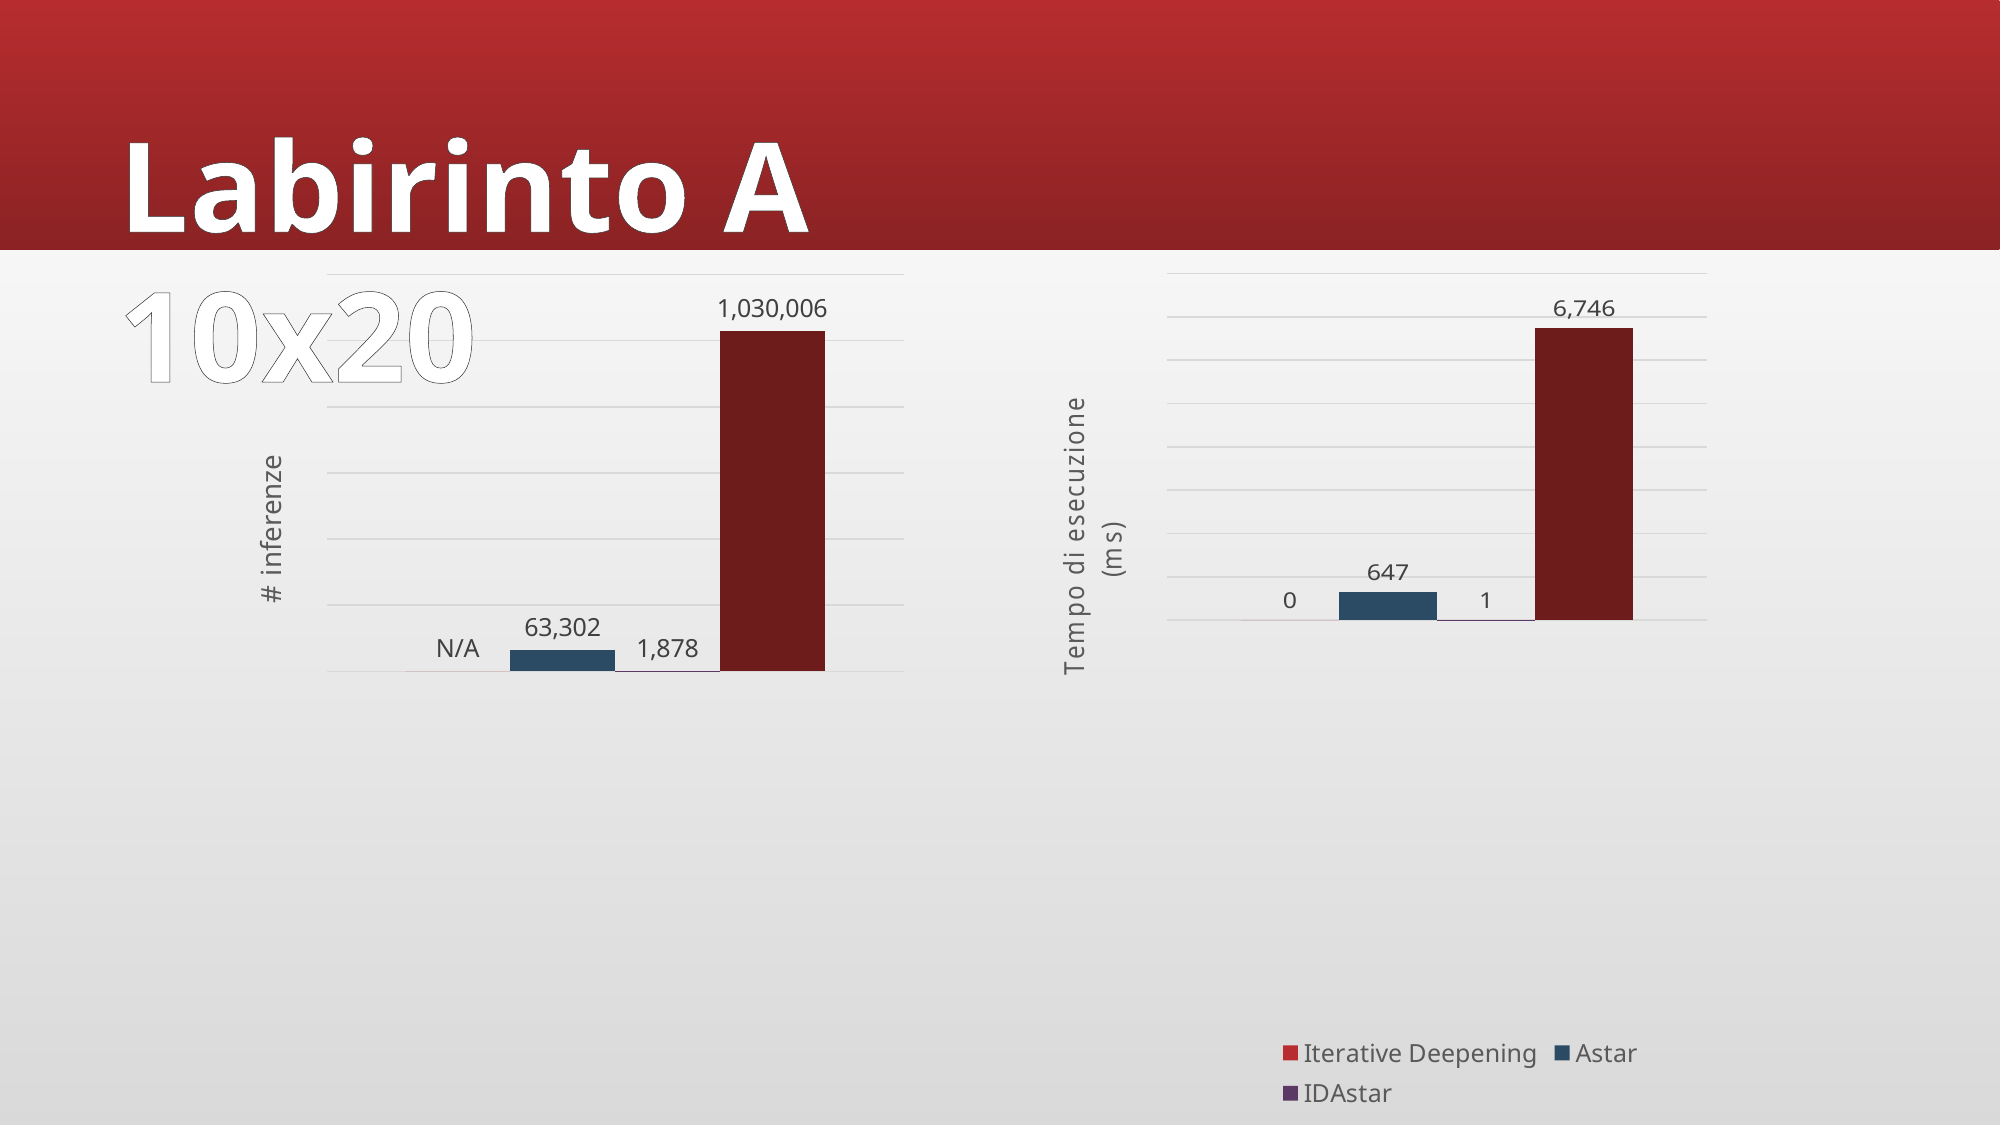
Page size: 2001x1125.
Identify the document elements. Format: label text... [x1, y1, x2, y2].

chart [232, 266, 918, 680]
text_box Labirinto A 10x20 [103, 99, 918, 415]
chart [1118, 703, 1804, 1117]
chart [1035, 266, 1721, 680]
